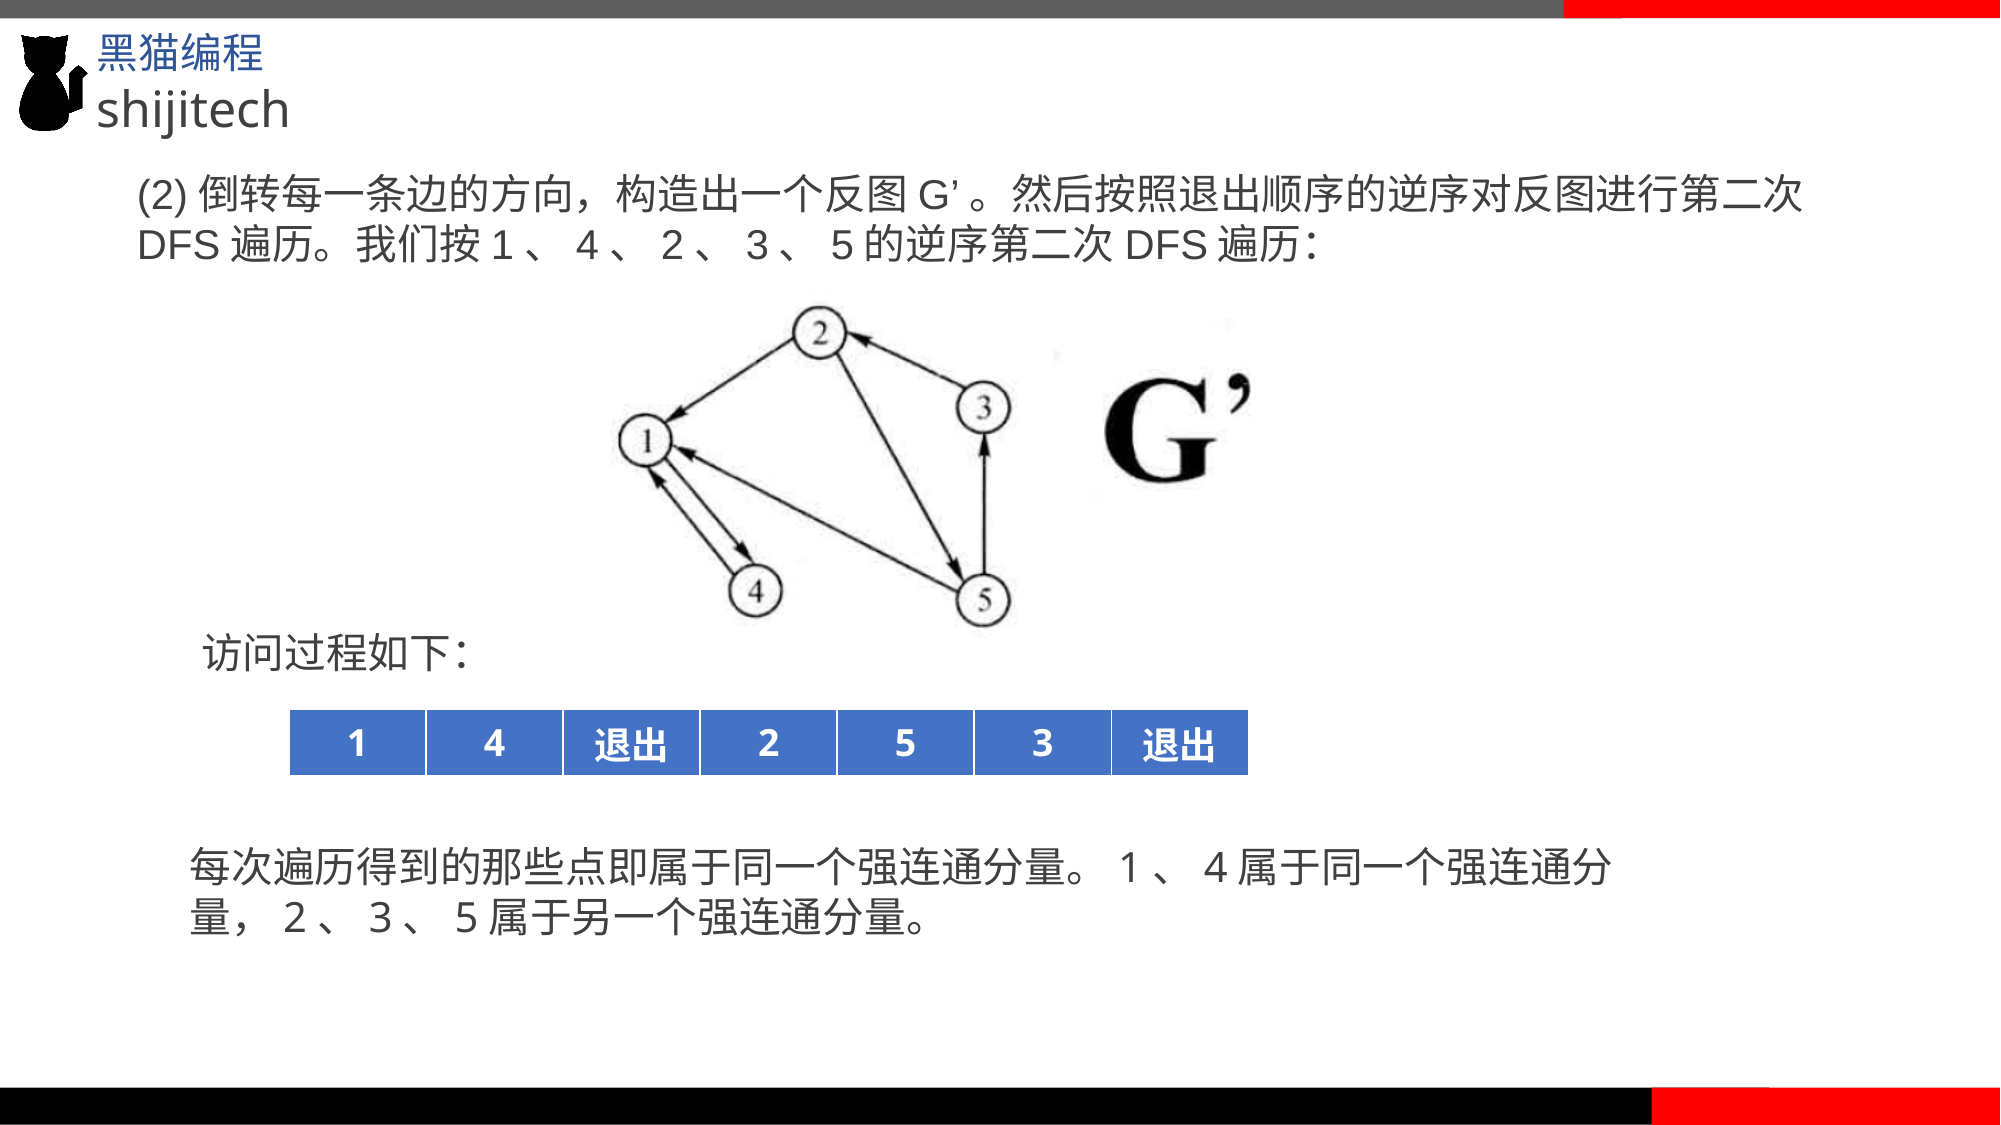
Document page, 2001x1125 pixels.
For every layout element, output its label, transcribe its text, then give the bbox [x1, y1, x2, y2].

table_header 退出 [1112, 710, 1248, 775]
table_header 1 [290, 710, 425, 775]
picture [5, 35, 101, 131]
table_header 2 [701, 710, 836, 775]
text_box 访问过程如下： [181, 616, 1894, 700]
table_header 退出 [564, 710, 699, 775]
table_header 3 [975, 710, 1111, 775]
text_box 每次遍历得到的那些点即属于同一个强连通分量。1、4属于同一个强连通分量，2、3、5属于另一个强连通分量。 [169, 830, 1882, 957]
subtitle (2)倒转每一条边的方向，构造出一个反图G’。然后按照退出顺序的逆序对反图进行第二次DFS遍历。我们按1、4、2、3、5的逆序第二次DFS遍历： [122, 160, 1835, 295]
table_header 5 [838, 710, 973, 775]
picture [600, 294, 1263, 640]
table_header 4 [427, 710, 562, 775]
